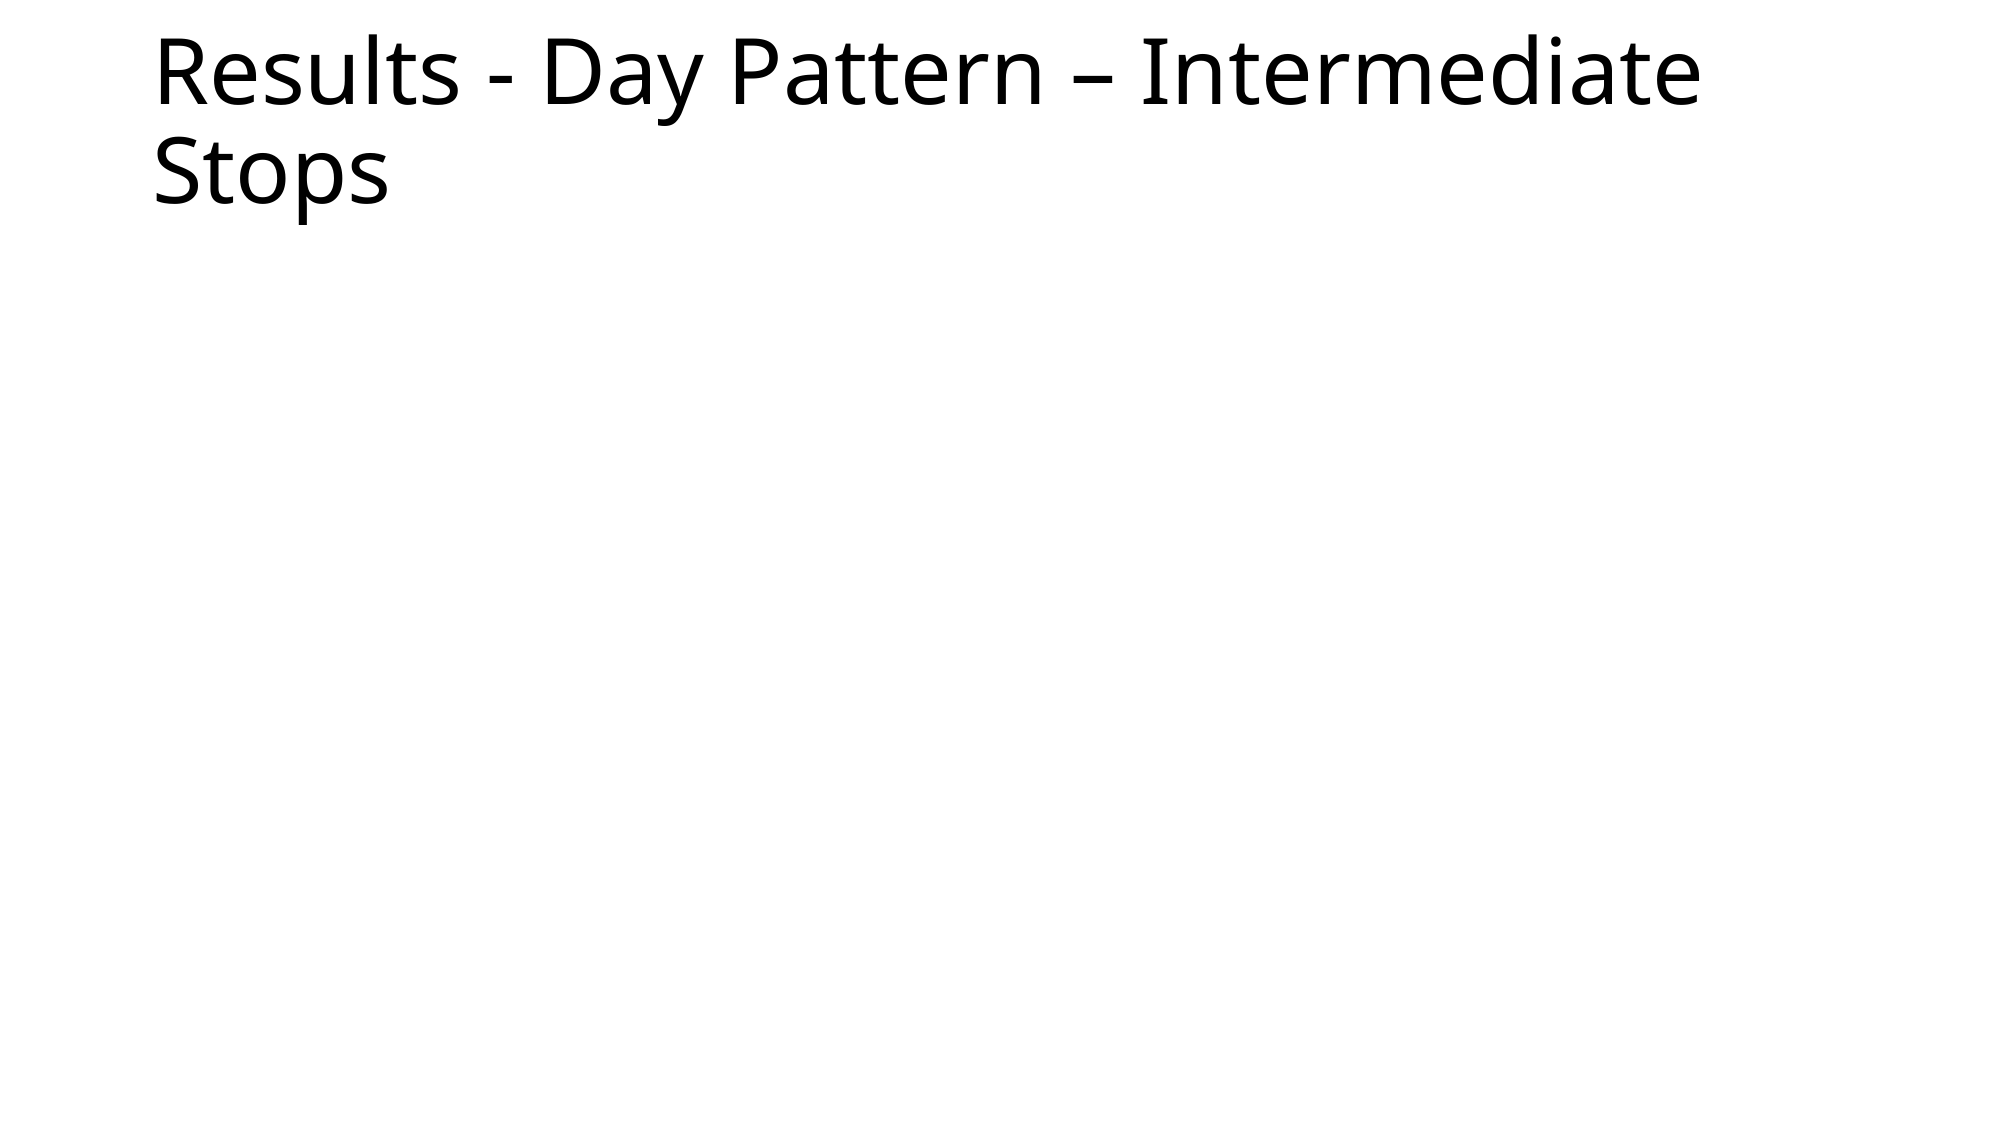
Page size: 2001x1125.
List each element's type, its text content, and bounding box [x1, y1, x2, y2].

title Results - Day Pattern – Intermediate Stops [137, 53, 1863, 196]
